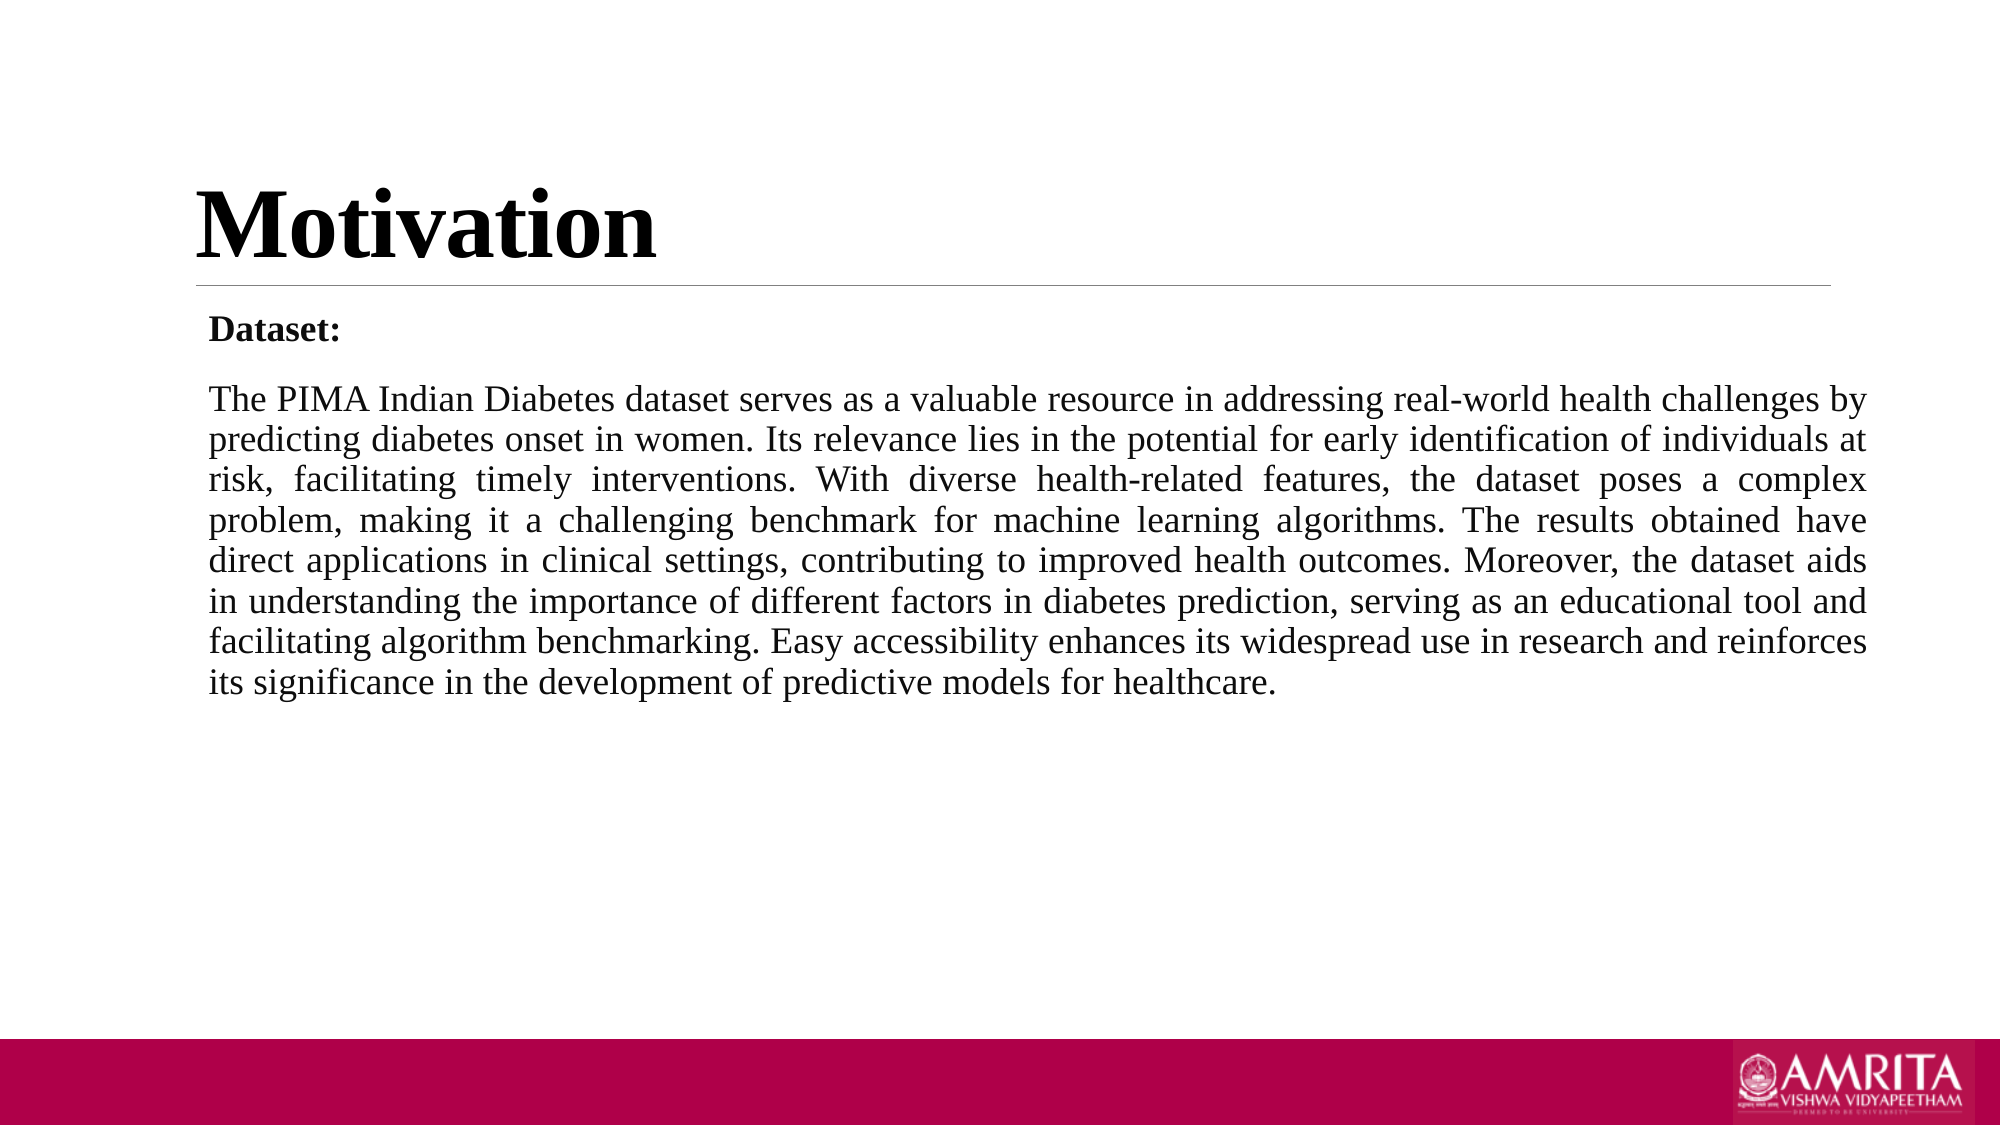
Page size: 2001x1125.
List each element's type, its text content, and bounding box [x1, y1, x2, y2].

list Dataset: The PIMA Indian Diabetes dataset serves as a valuable resource in addressing real-world health challenges by predicting diabetes onset in women. Its relevance lies in the potential for early identification of individuals at risk, facilitating timely interventions. With diverse health-related features, the dataset poses a complex problem, making it a challenging benchmark for machine learning algorithms. The results obtained have direct applications in clinical settings, contributing to improved health outcomes. Moreover, the dataset aids in understanding the importance of different factors in diabetes prediction, serving as an educational tool and facilitating algorithm benchmarking. Easy accessibility enhances its widespread use in research and reinforces its significance in the development of predictive models for healthcare. [193, 301, 1871, 944]
picture [1732, 1039, 1975, 1125]
title Motivation [180, 47, 1830, 285]
